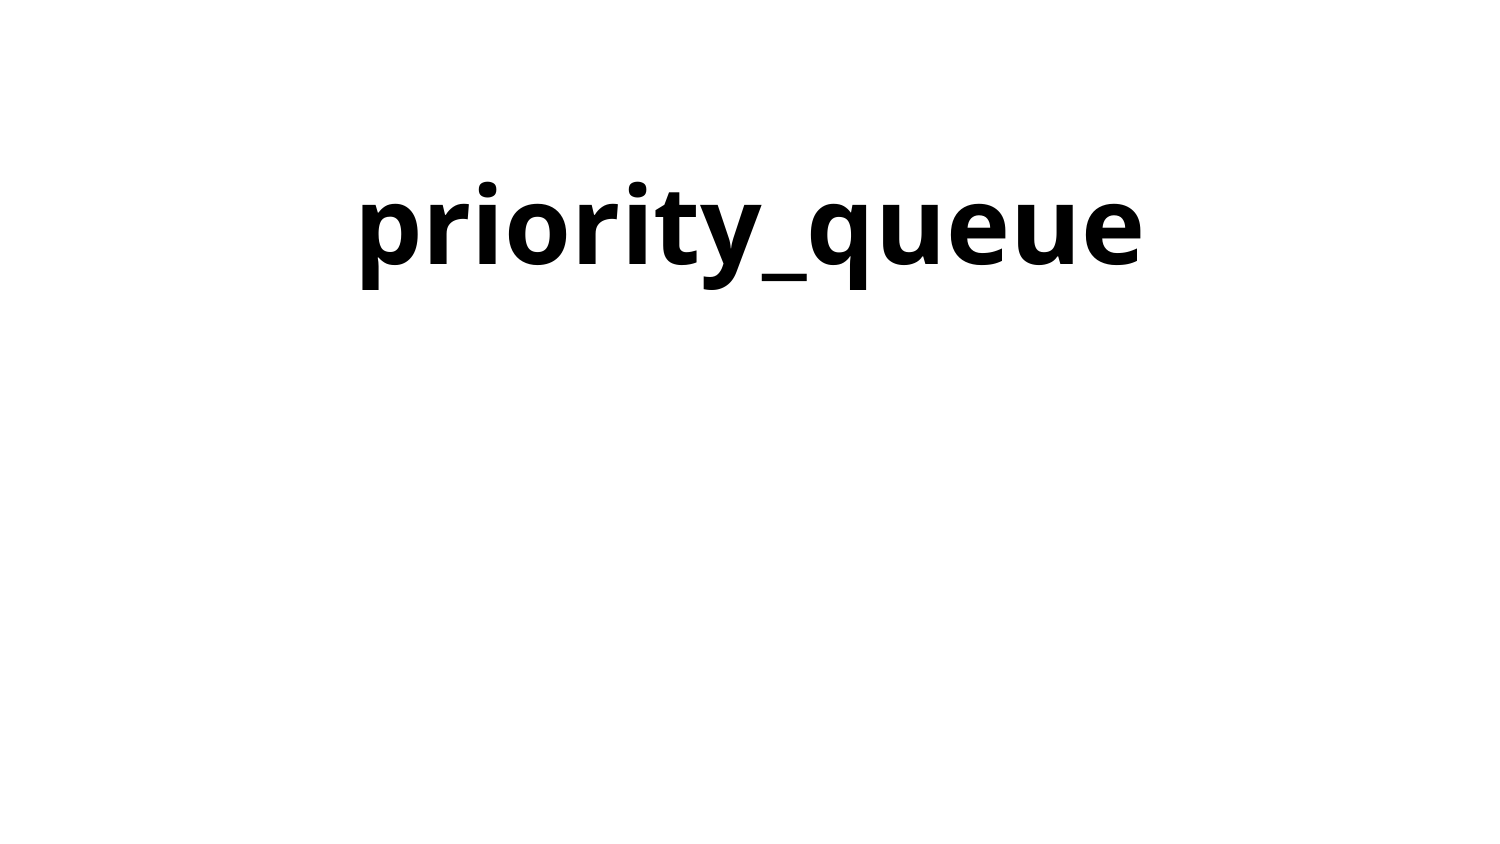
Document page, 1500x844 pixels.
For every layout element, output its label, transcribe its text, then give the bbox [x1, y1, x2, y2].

title priority_queue [51, 122, 1449, 459]
